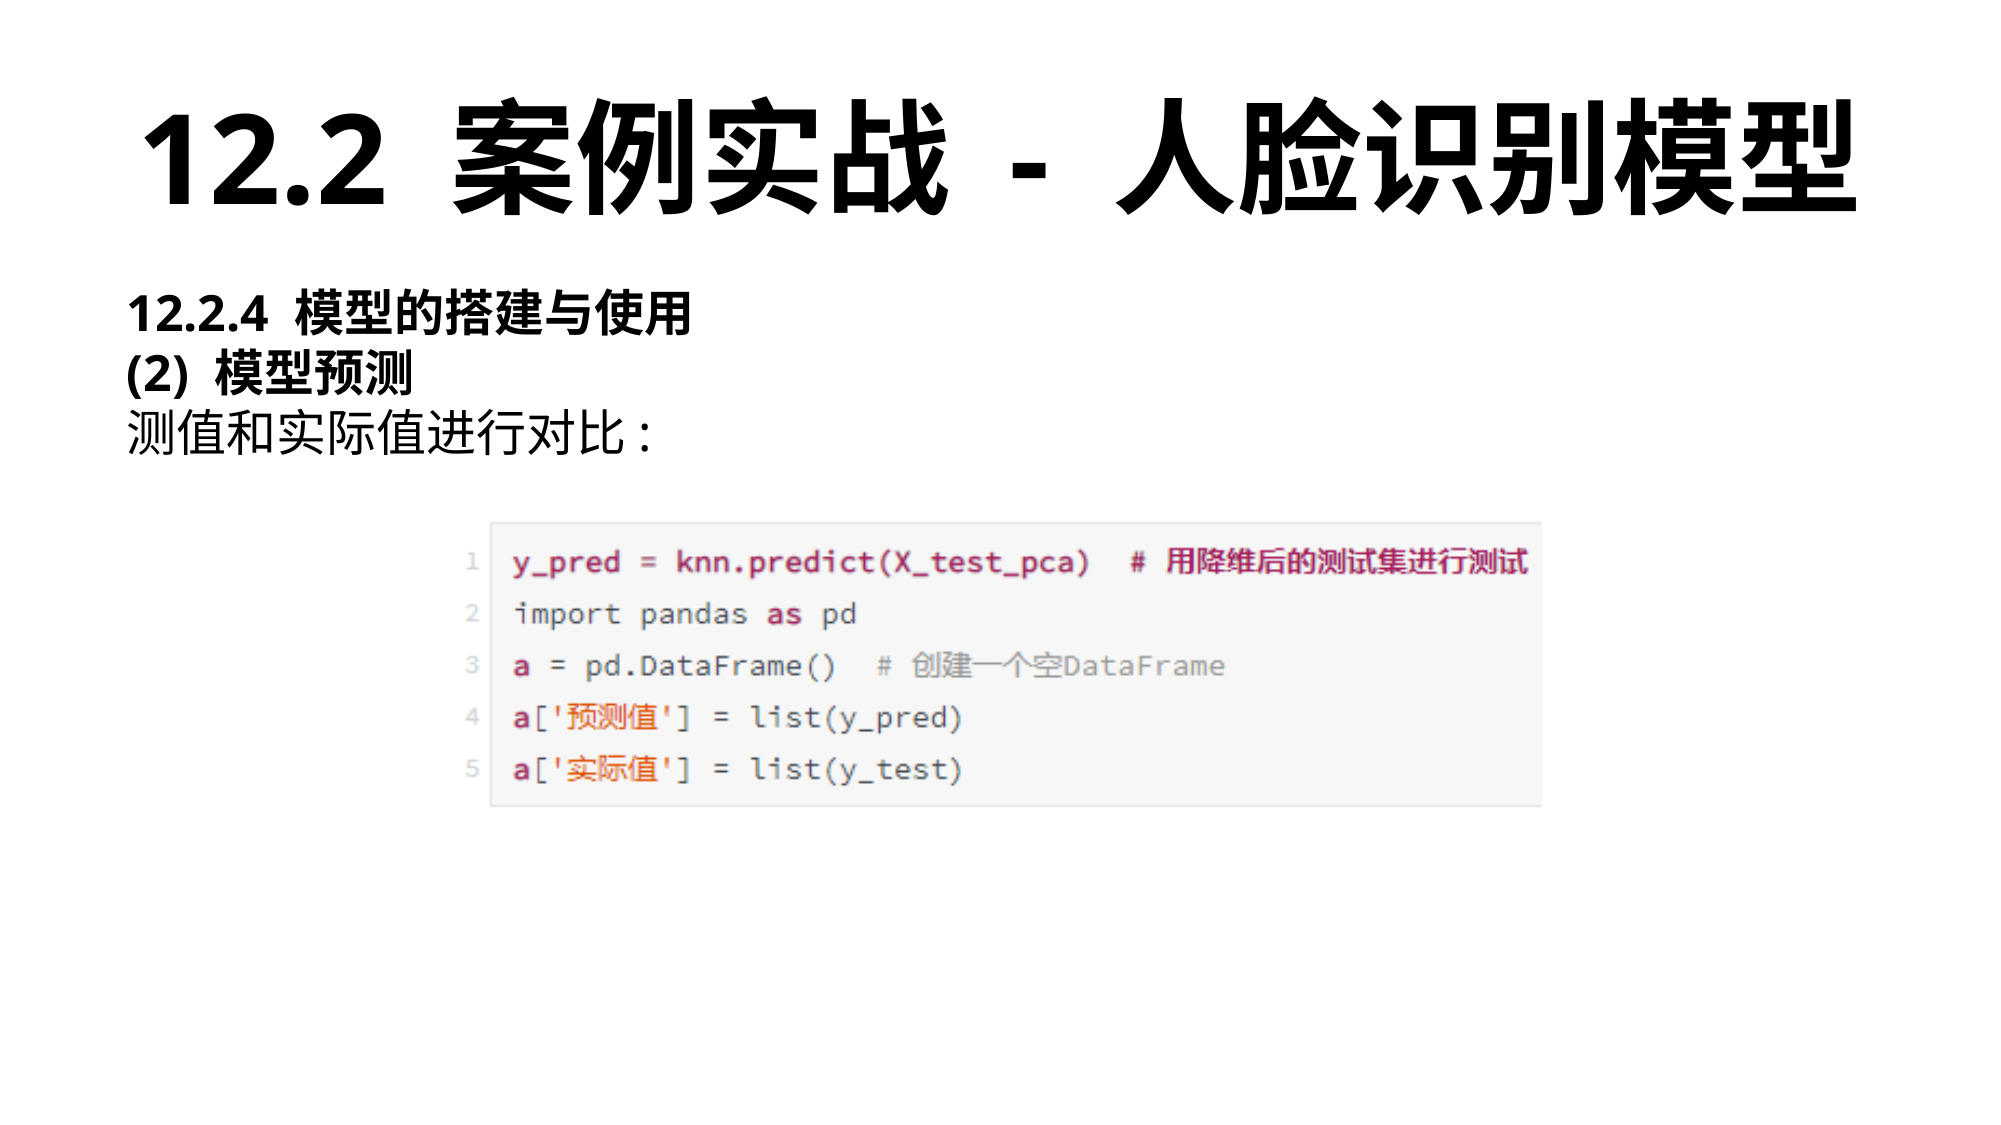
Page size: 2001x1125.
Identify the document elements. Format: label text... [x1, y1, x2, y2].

text_box 12.2 案例实战 - 人脸识别模型 [123, 71, 1877, 237]
picture [458, 514, 1542, 812]
text_box 12.2.4 模型的搭建与使用 (2) 模型预测 测值和实际值进行对比: [111, 273, 1891, 469]
